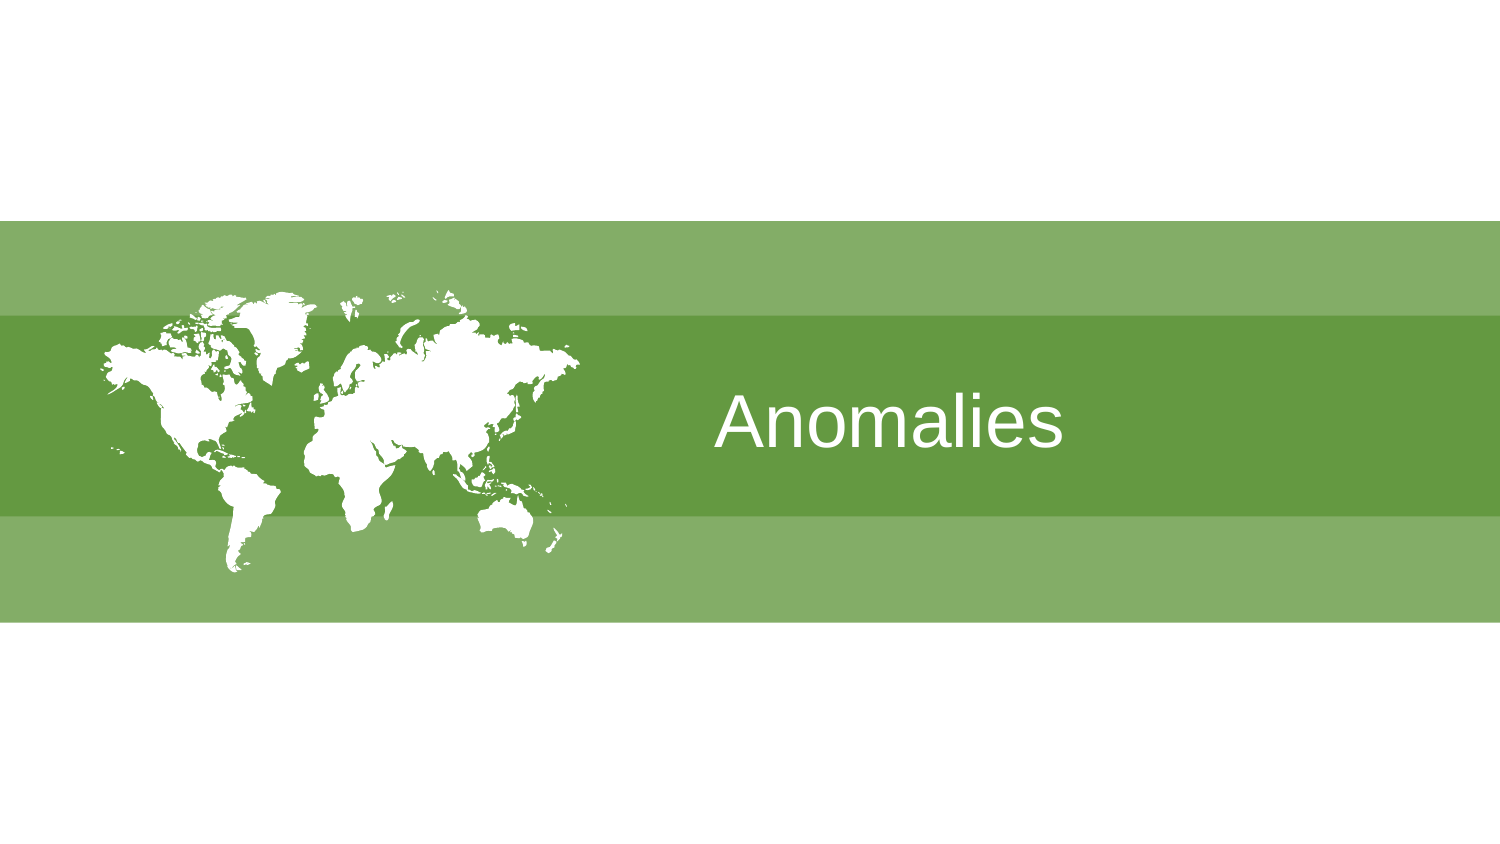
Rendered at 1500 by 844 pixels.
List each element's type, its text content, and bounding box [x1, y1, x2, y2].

list Anomalies [699, 378, 1500, 457]
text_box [100, 289, 581, 573]
